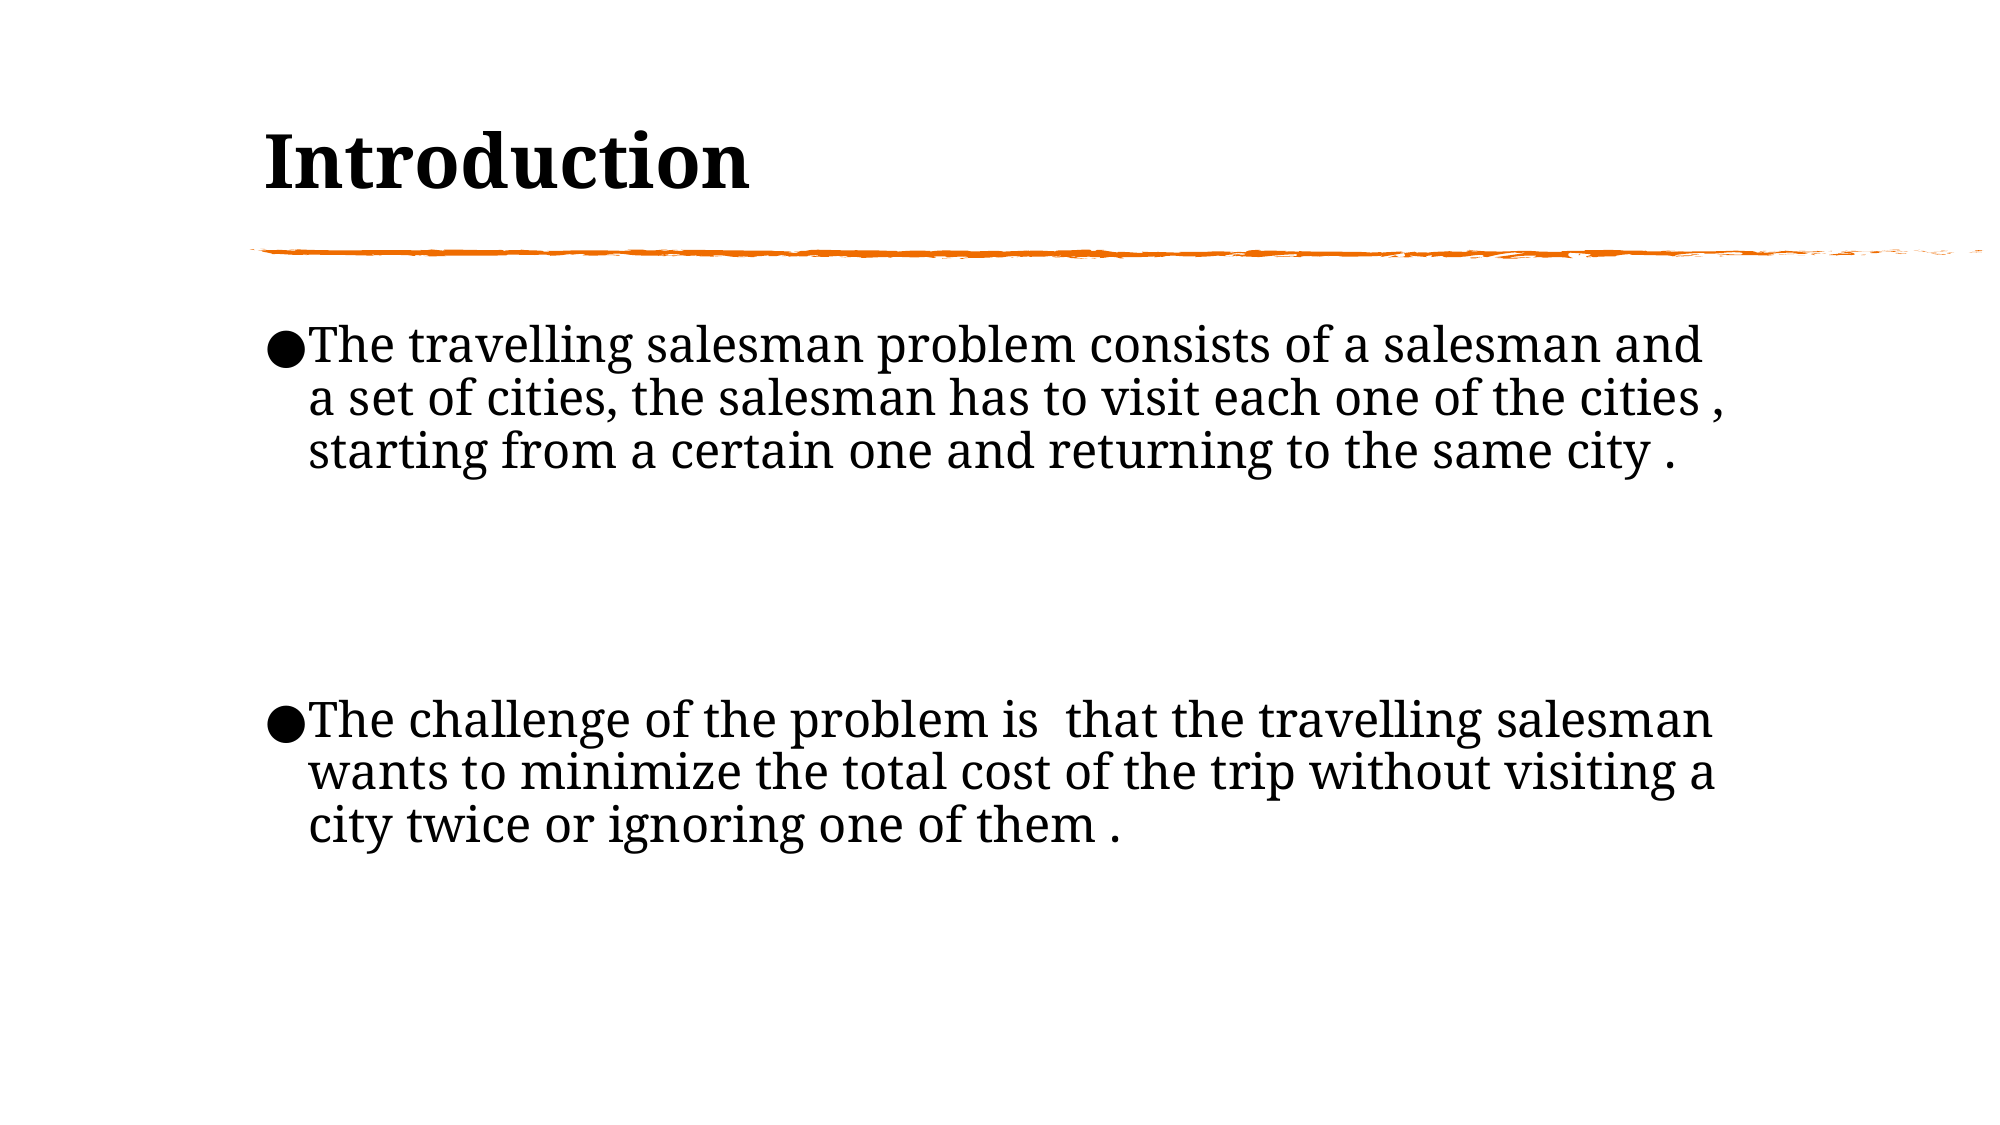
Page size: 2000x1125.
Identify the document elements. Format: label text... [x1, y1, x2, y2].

title Introduction [249, 45, 1750, 213]
list The travelling salesman problem consists of a salesman and a set of cities, the salesman has to visit each one of the cities , starting from a certain one and returning to the same city . The challenge of the problem is that the travelling salesman wants to minimize the total cost of the trip without visiting a city twice or ignoring one of them . [249, 312, 1750, 881]
